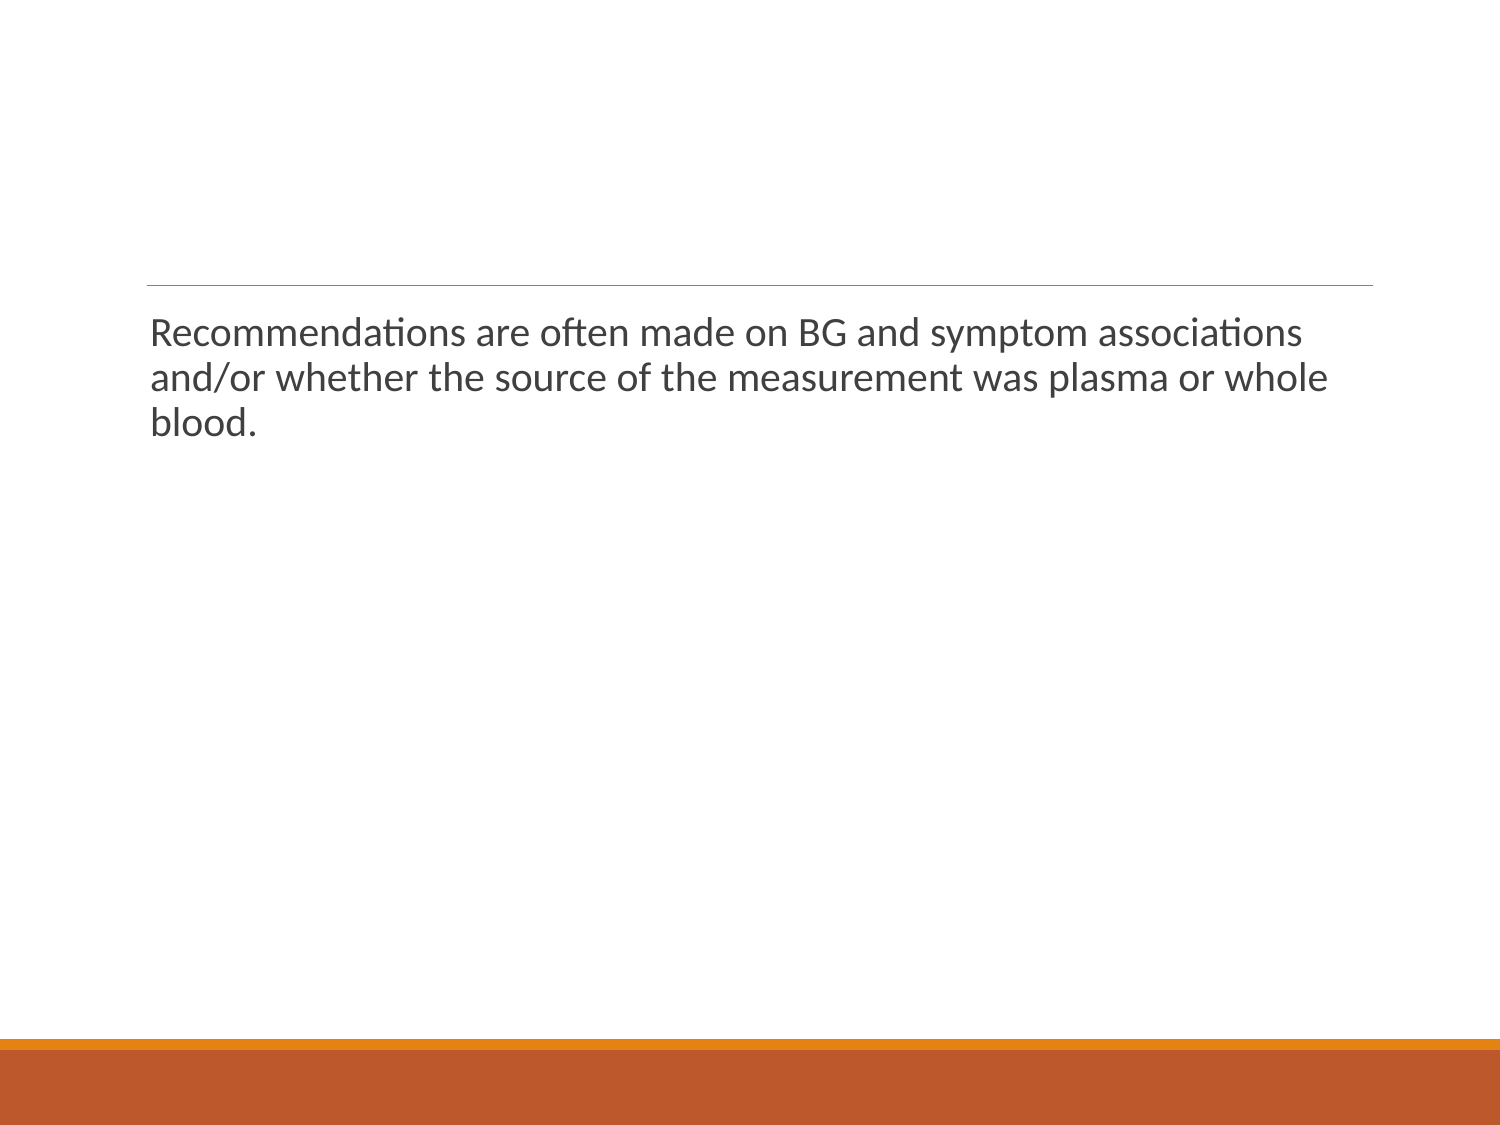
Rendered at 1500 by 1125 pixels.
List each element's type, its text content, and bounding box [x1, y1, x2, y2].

list Recommendations are often made on BG and symptom associations and/or whether the source of the measurement was plasma or whole blood. [135, 302, 1373, 963]
